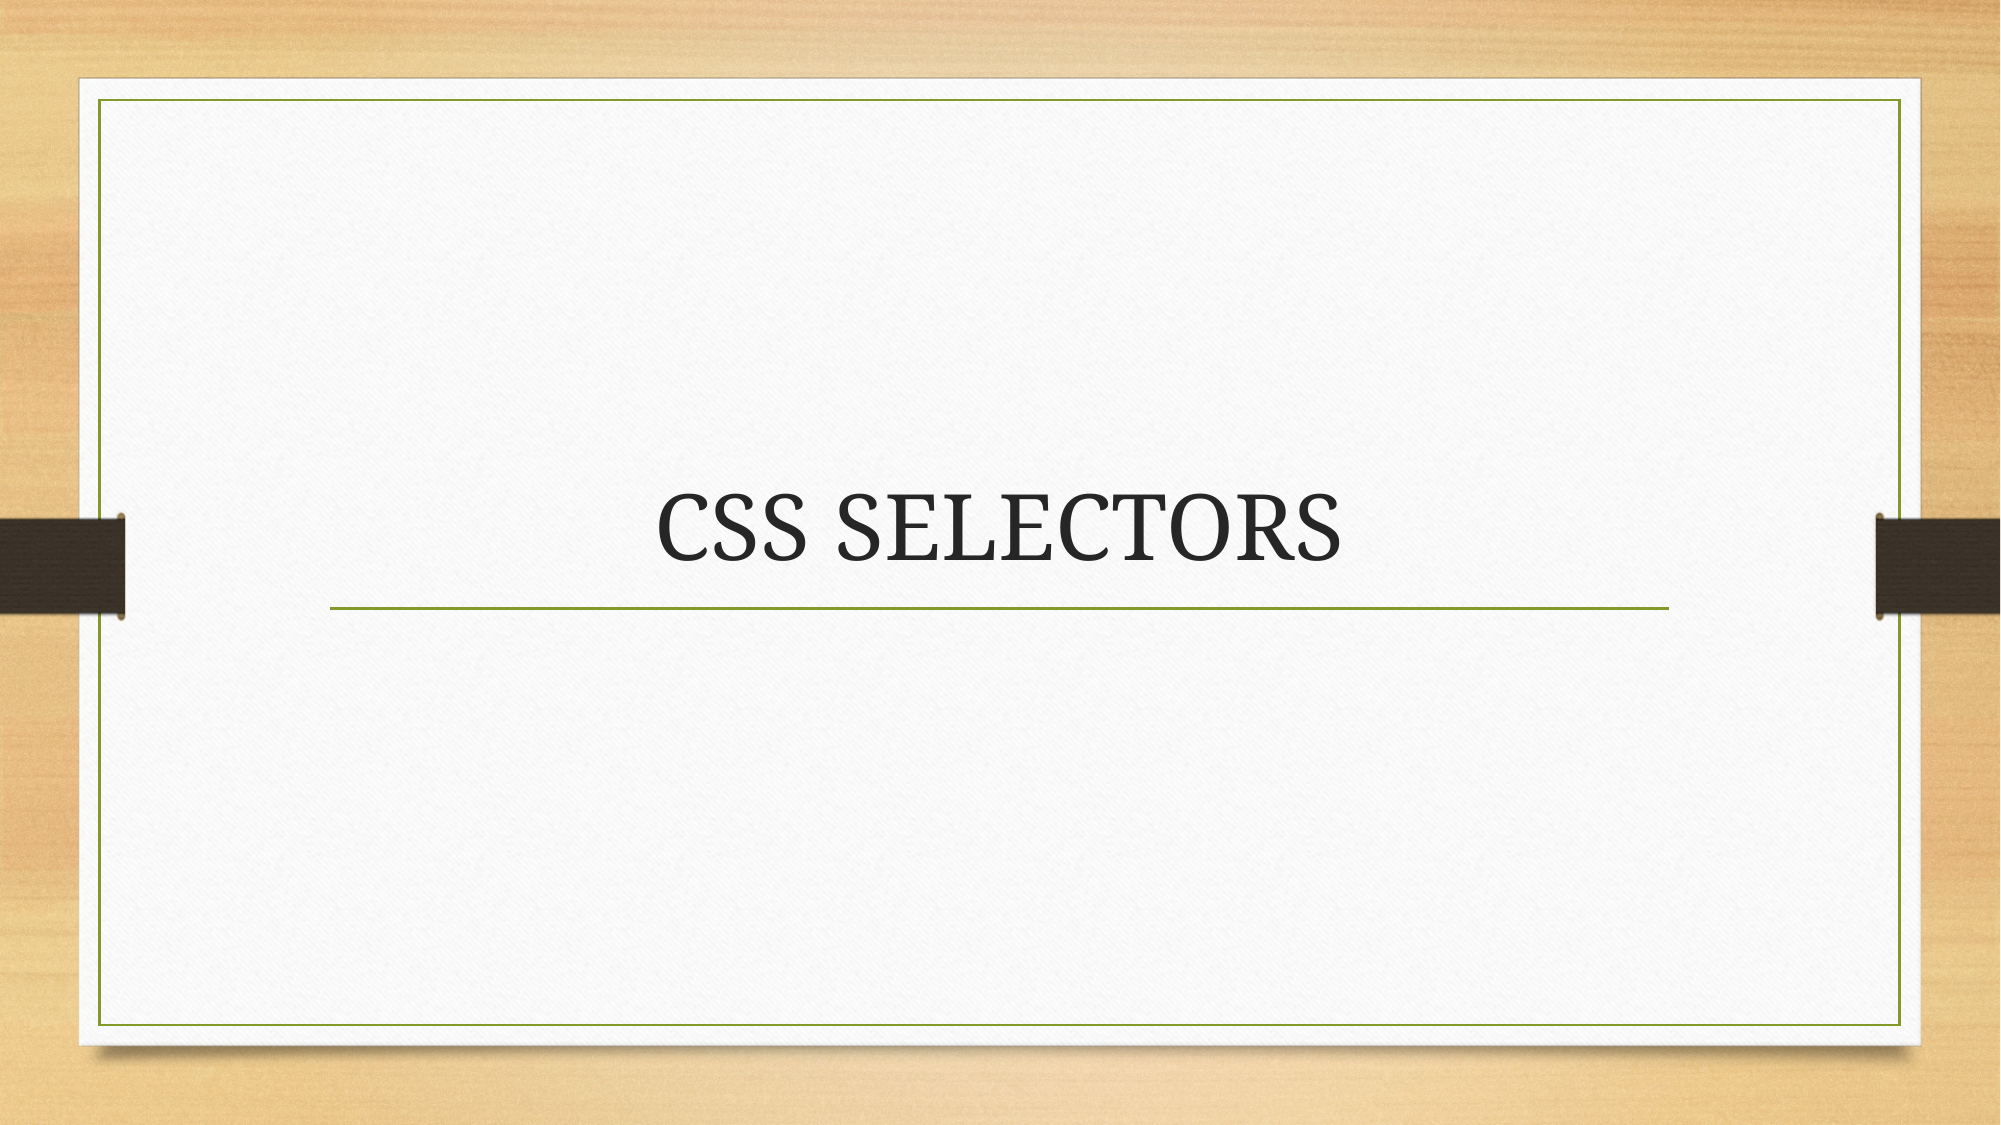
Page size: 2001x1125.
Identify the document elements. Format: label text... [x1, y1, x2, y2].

picture [0, 0, 2001, 1125]
title CSS SELECTORS [330, 287, 1669, 587]
